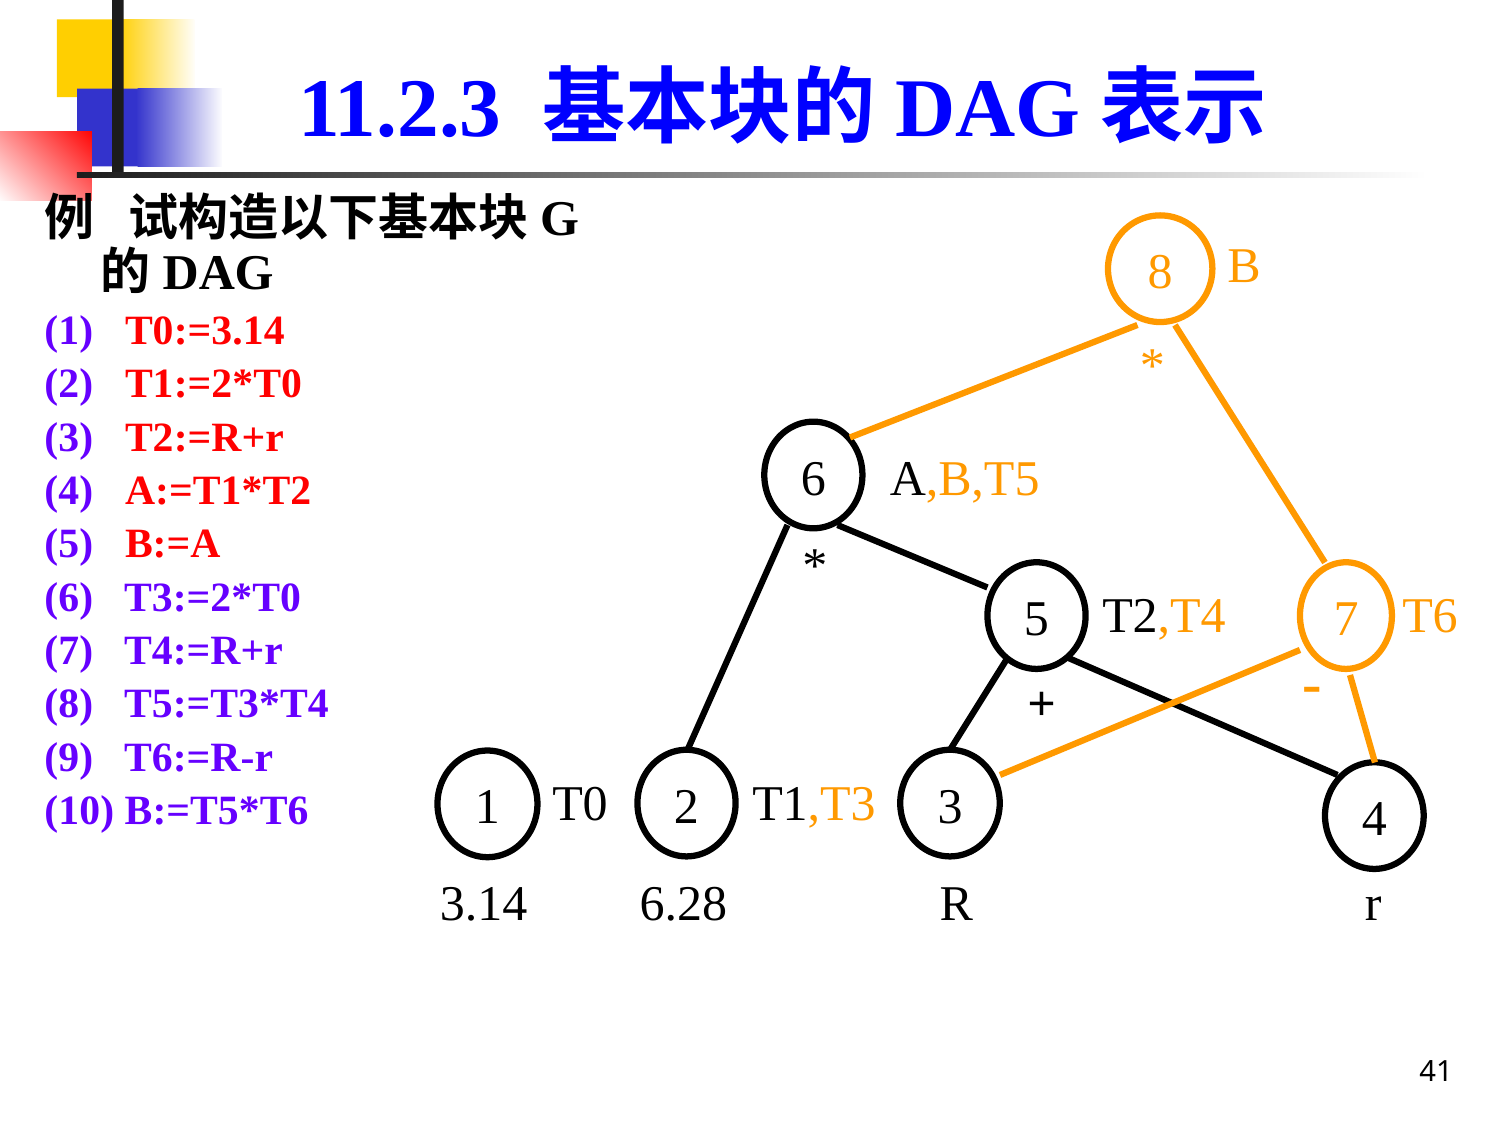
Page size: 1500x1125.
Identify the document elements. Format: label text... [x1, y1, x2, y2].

text_box R [924, 862, 988, 938]
slide_number 41 [1155, 1024, 1468, 1100]
text_box 6 [764, 421, 863, 524]
text_box 5 [987, 562, 1086, 662]
text_box B [1212, 224, 1300, 301]
text_box * [1124, 324, 1200, 401]
text_box + [1012, 662, 1075, 738]
text_box T2,T4 [1087, 574, 1275, 651]
text_box 6.28 [624, 862, 763, 938]
text_box - [1287, 637, 1350, 723]
text_box 7 [1299, 562, 1387, 669]
text_box 4 [1325, 762, 1424, 862]
text_box 8 [1107, 215, 1212, 323]
text_box 1 [437, 750, 537, 858]
text_box 2 [637, 749, 736, 857]
text_box r [1350, 862, 1400, 938]
text_box A,B,T5 [875, 437, 1150, 513]
text_box T1,T3 [737, 762, 913, 838]
text_box * [787, 524, 863, 601]
list 例 试构造以下基本块G的DAG (1) T0:=3.14 (2) T1:=2*T0 (3) T2:=R+r (4) A:=T1*T2 (5) B:=A (6) T3:=2*T0 (7) T4:=R+r (8) T5:=T3*T4 (9) T6:=R-r (10) B:=T5*T6 [29, 184, 597, 1059]
title 11.2.3 基本块的DAG表示 [188, 35, 1376, 161]
text_box 3 [900, 749, 1000, 857]
text_box 3.14 [424, 862, 563, 938]
text_box T0 [537, 762, 638, 838]
text_box T6 [1387, 574, 1475, 651]
